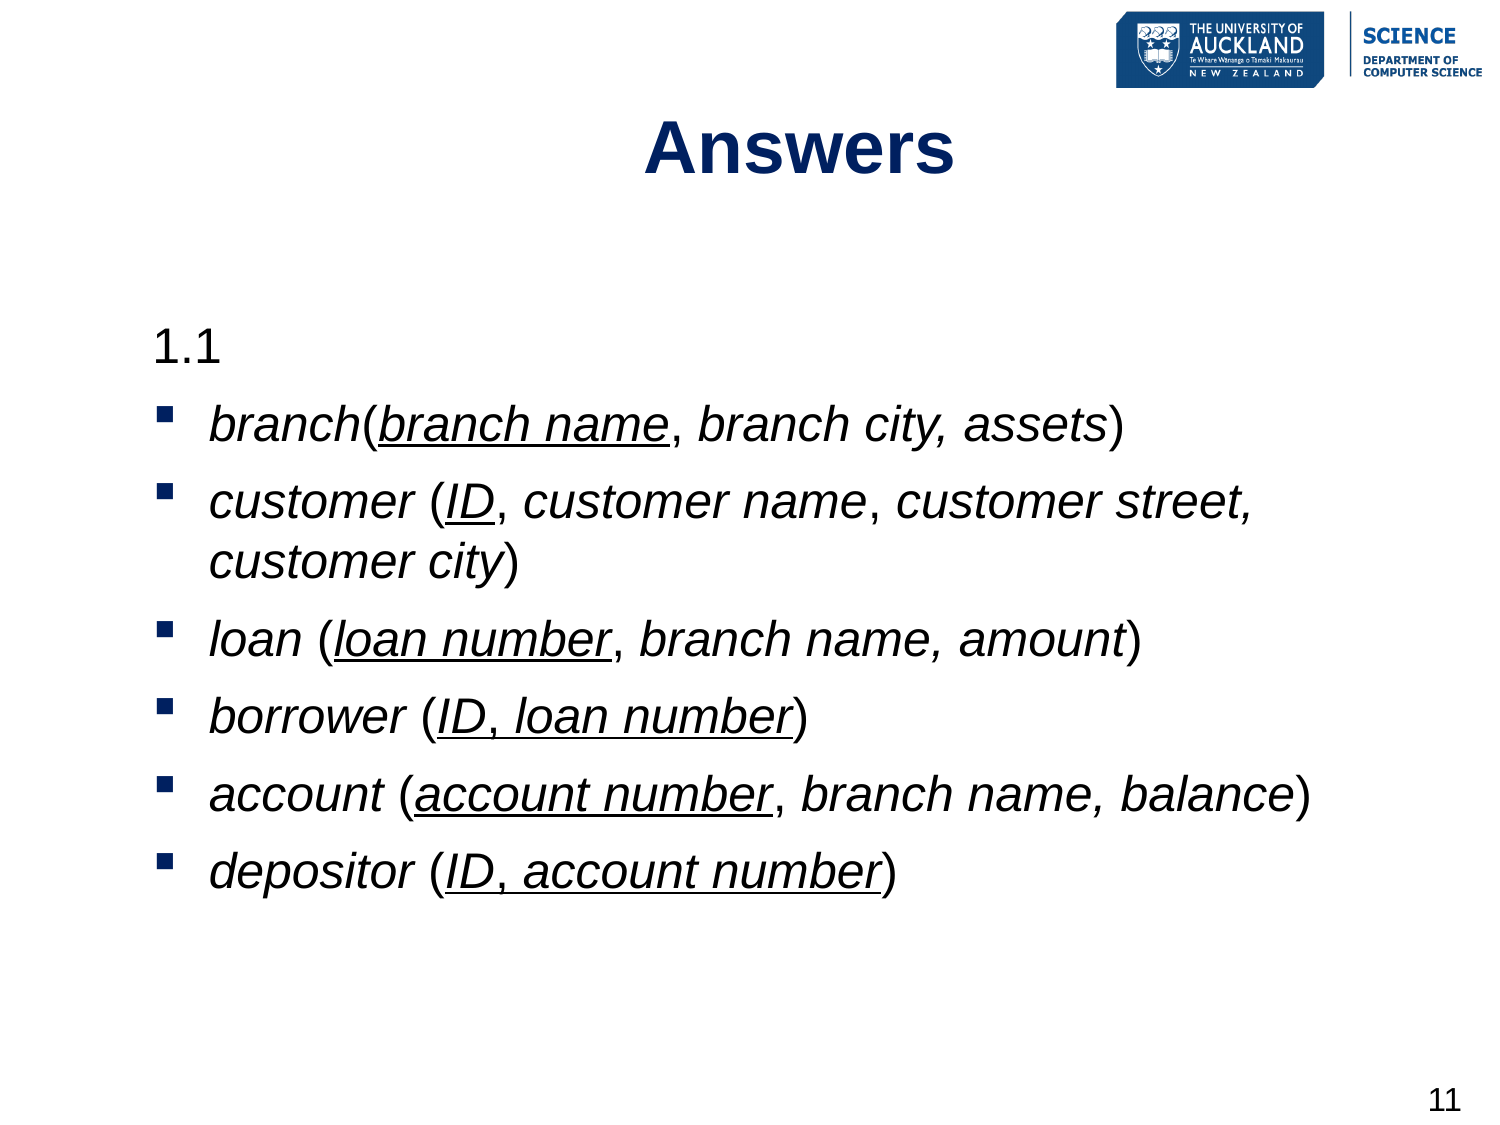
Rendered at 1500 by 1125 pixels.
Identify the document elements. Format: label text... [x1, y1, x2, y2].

list 1.1 branch(branch name, branch city, assets) customer (ID, customer name, customer street, customer city) loan (loan number, branch name, amount) borrower (ID, loan number) account (account number, branch name, balance) depositor (ID, account number) [137, 306, 1405, 1111]
picture [1116, 11, 1482, 88]
title Answers [137, 95, 1464, 197]
slide_number 11 [1412, 1070, 1500, 1125]
